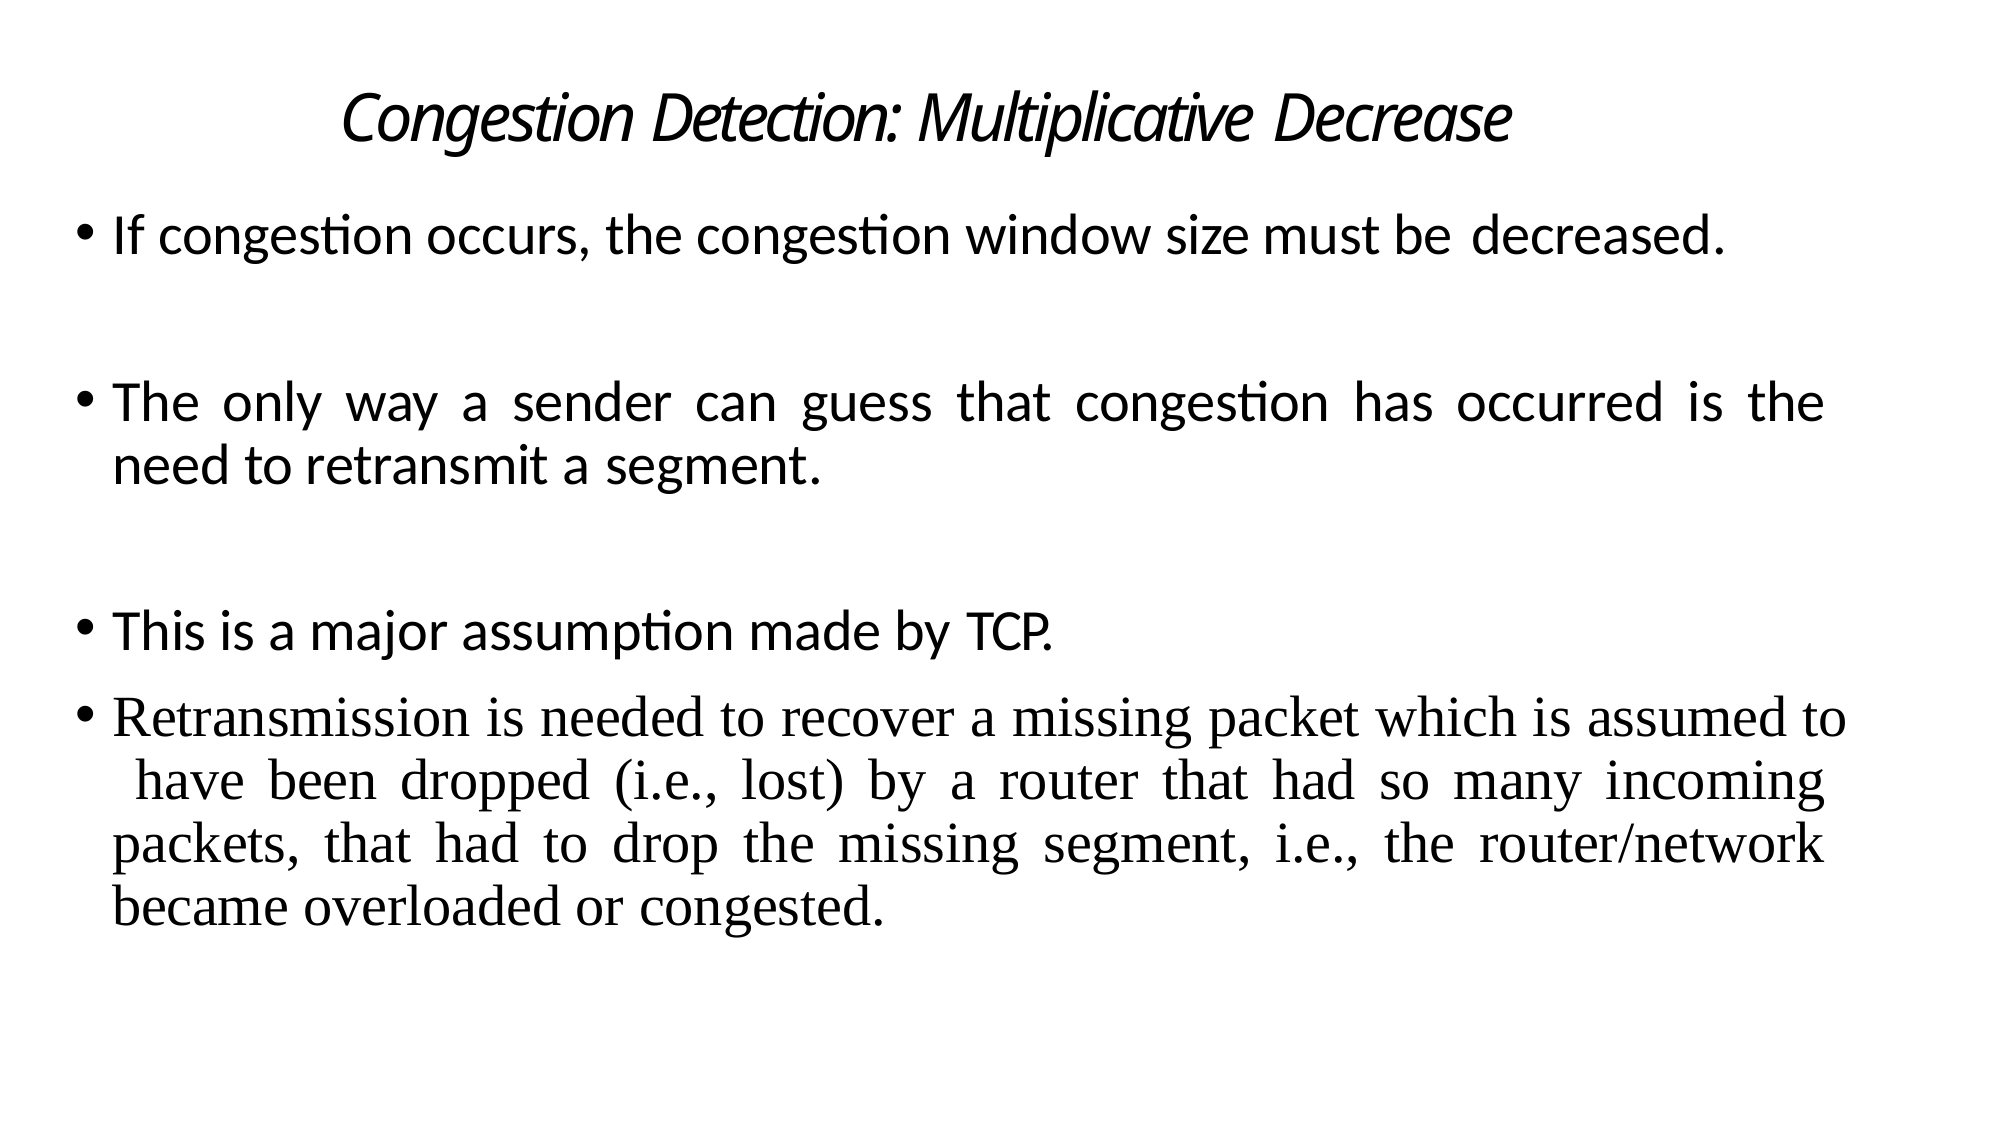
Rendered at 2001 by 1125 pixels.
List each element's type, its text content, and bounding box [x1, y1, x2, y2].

text_box If congestion occurs, the congestion window size must be decreased. The only way a sender can guess that congestion has occurred is the need to retransmit a segment. This is a major assumption made by TCP. Retransmission is needed to recover a missing packet which is assumed to have been dropped (i.e., lost) by a router that had so many incoming packets, that had to drop the missing segment, i.e., the router/network became overloaded or congested. [72, 194, 1850, 937]
title Congestion Detection: Multiplicative Decrease [337, 72, 1545, 194]
